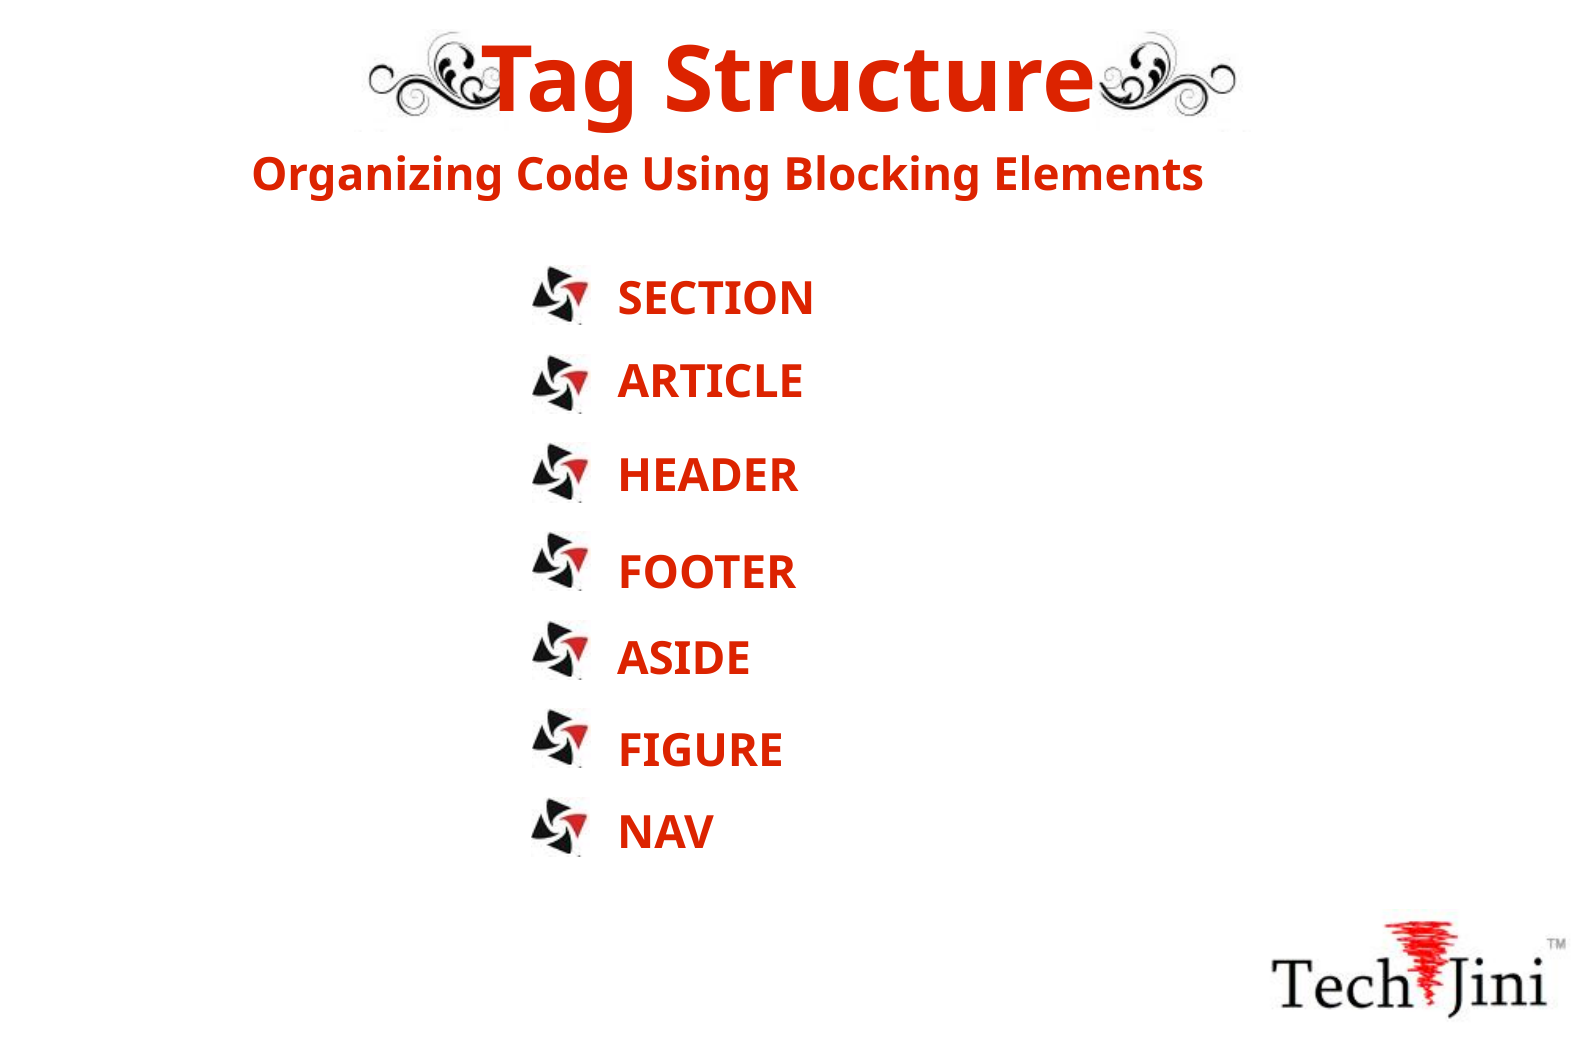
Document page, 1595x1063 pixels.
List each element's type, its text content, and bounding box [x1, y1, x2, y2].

picture [1092, 29, 1251, 132]
picture [532, 620, 591, 680]
text_box Organizing Code Using Blocking Elements [236, 127, 1477, 207]
picture [354, 29, 513, 132]
text_box ARTICLE [602, 334, 922, 414]
picture [532, 531, 591, 591]
text_box HEADER [602, 428, 921, 508]
text_box FOOTER [602, 525, 922, 605]
picture [532, 442, 591, 503]
text_box NAV [602, 785, 921, 865]
text_box FIGURE [602, 702, 922, 783]
picture [1257, 909, 1580, 1033]
picture [532, 265, 591, 325]
text_box ASIDE [602, 611, 921, 692]
text_box SECTION [602, 251, 922, 331]
picture [532, 708, 591, 768]
title Tag Structure [71, 0, 1507, 163]
picture [531, 797, 590, 857]
picture [532, 354, 591, 414]
